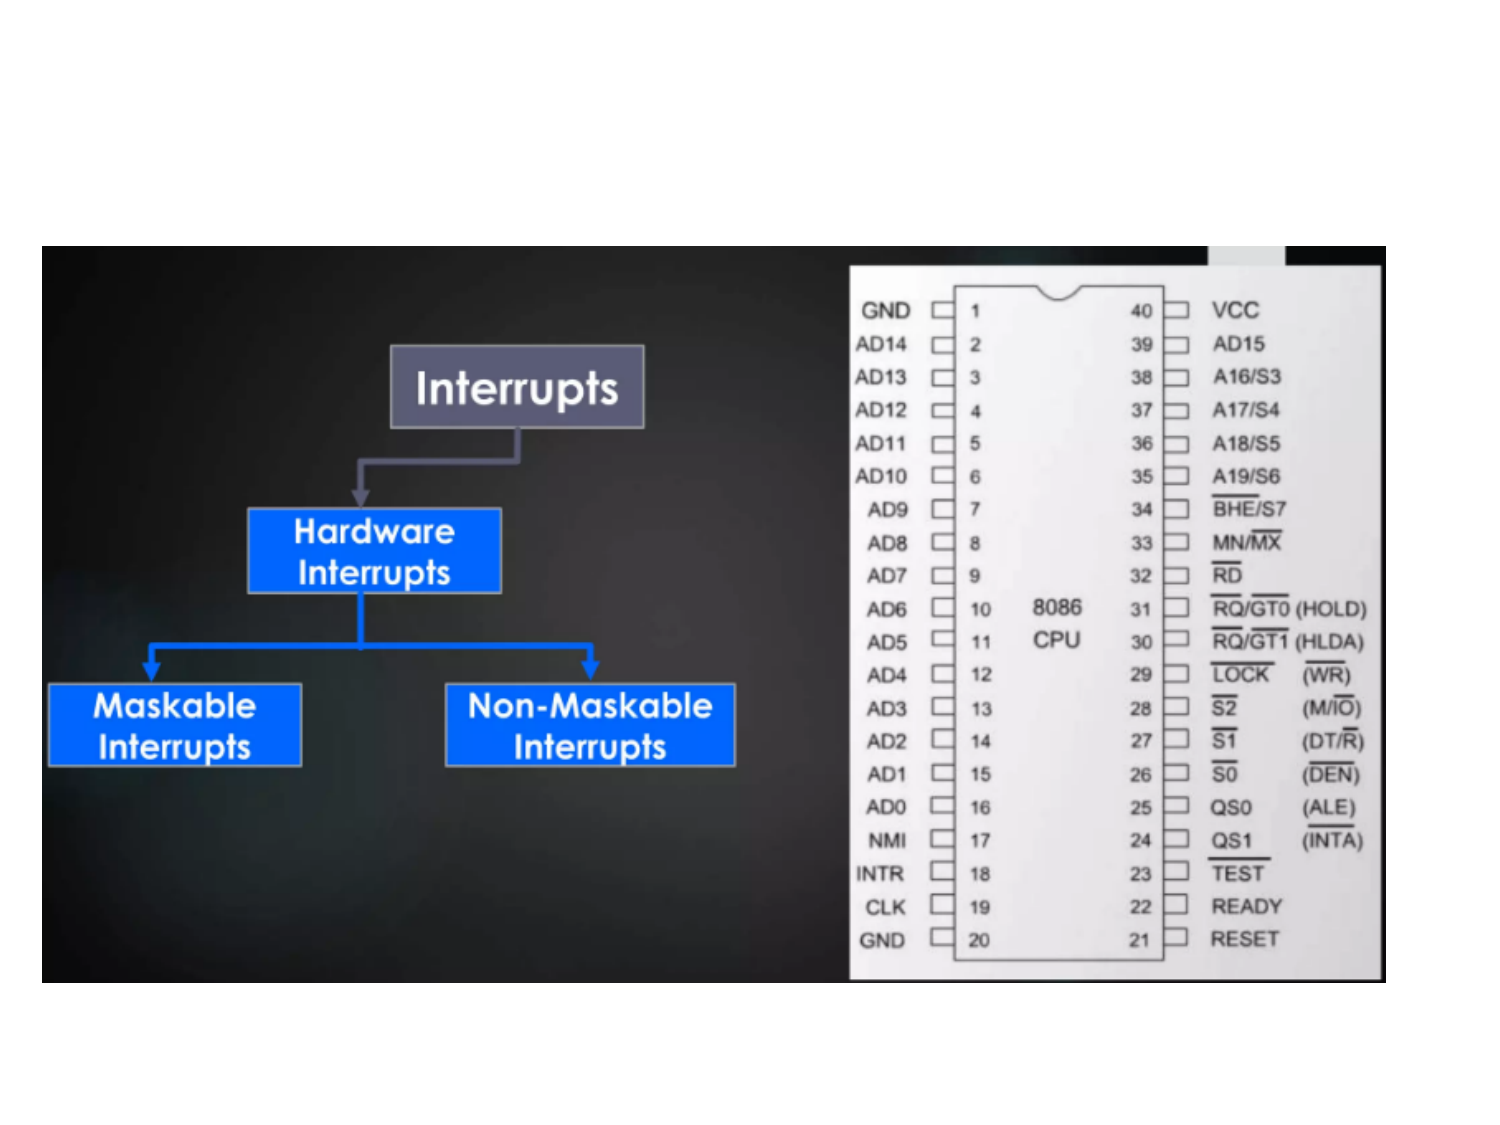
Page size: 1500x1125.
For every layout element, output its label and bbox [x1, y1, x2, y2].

list [42, 245, 1387, 983]
